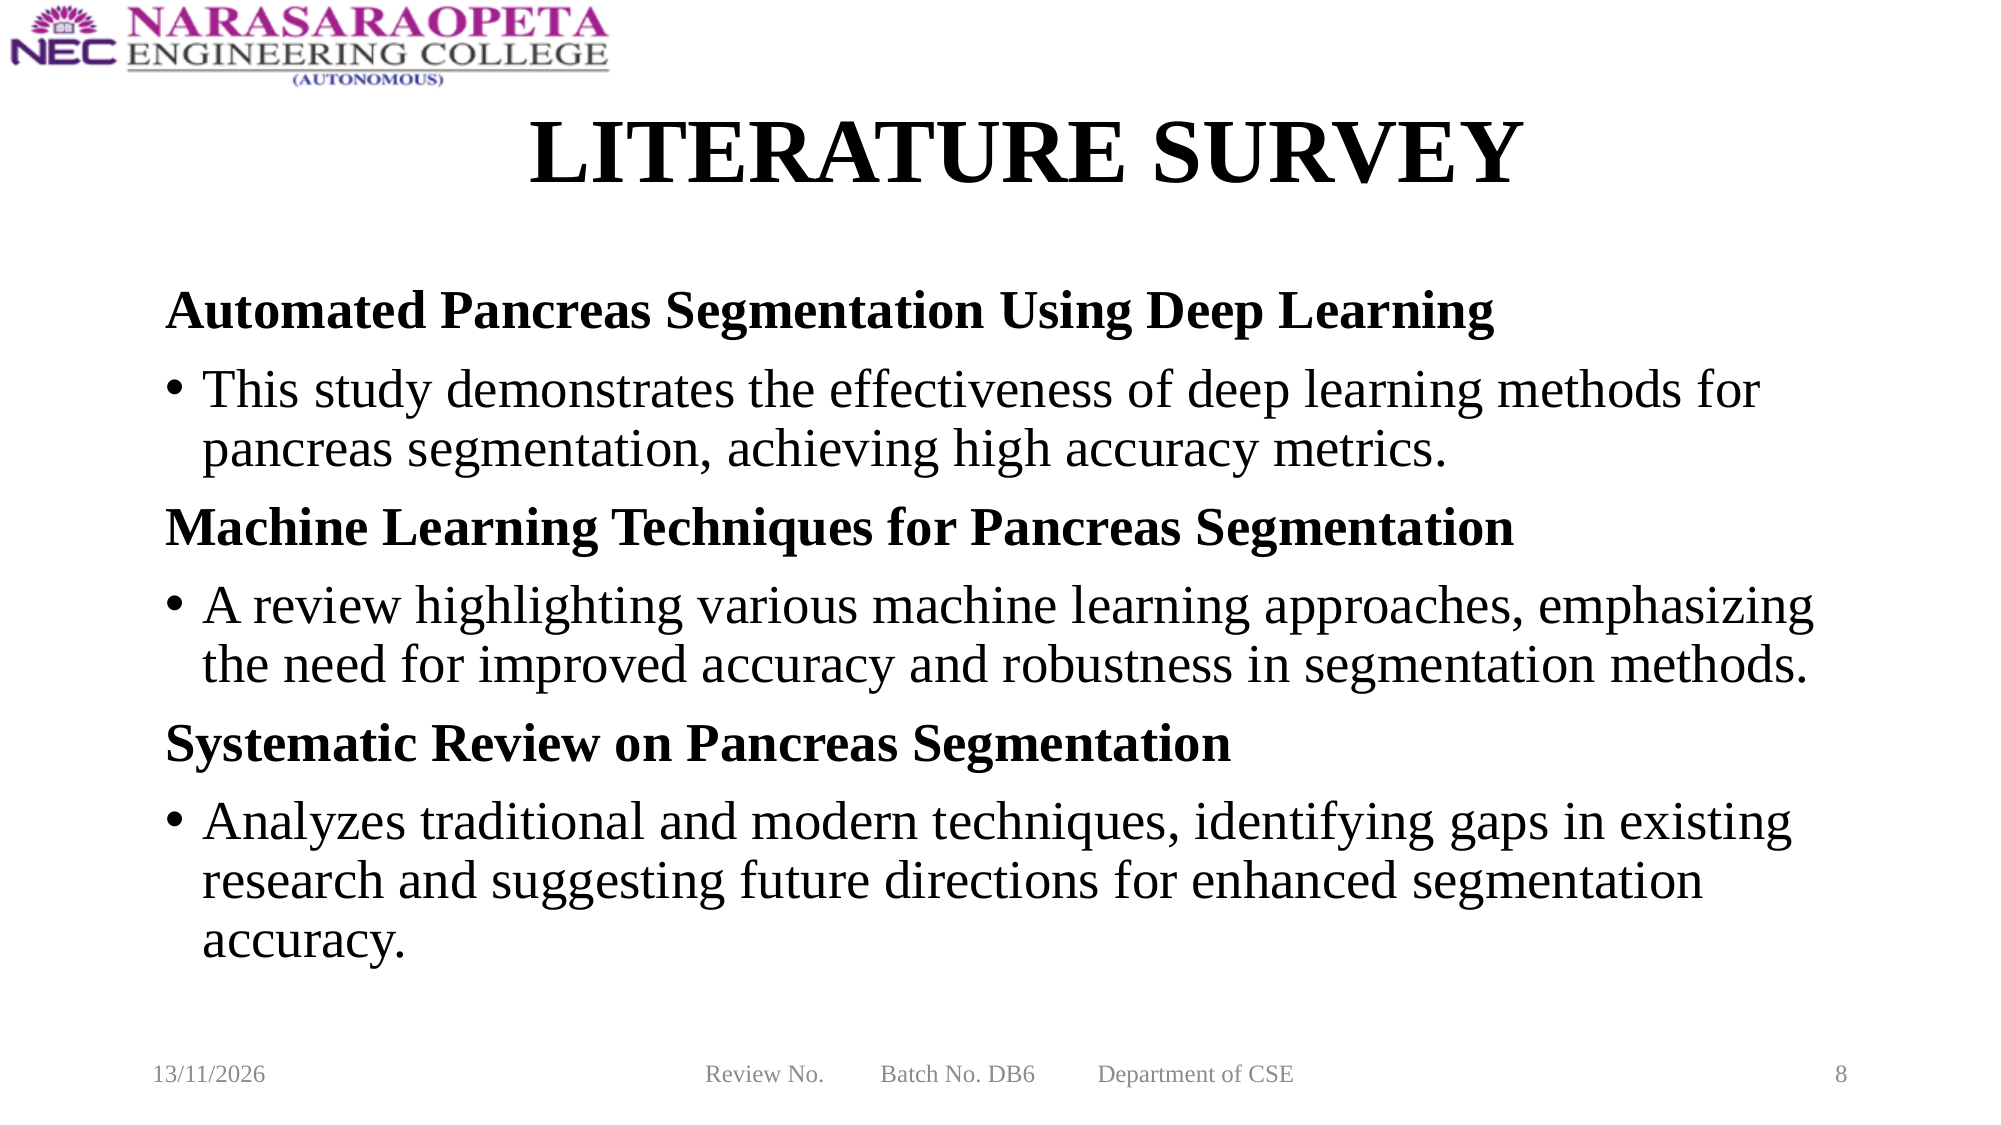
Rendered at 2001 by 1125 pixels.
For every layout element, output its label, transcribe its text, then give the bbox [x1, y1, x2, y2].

text_box Automated Pancreas Segmentation Using Deep Learning This study demonstrates the effectiveness of deep learning methods for pancreas segmentation, achieving high accuracy metrics. Machine Learning Techniques for Pancreas Segmentation A review highlighting various machine learning approaches, emphasizing the need for improved accuracy and robustness in segmentation methods. Systematic Review on Pancreas Segmentation Analyzes traditional and modern techniques, identifying gaps in existing research and suggesting future directions for enhanced segmentation accuracy. [149, 274, 1875, 989]
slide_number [137, 1042, 588, 1103]
slide_number 8 [1412, 1042, 1863, 1103]
footer Review No. Batch No. DB6 Department of CSE [662, 1042, 1338, 1103]
picture [0, 0, 1280, 719]
title LITERATURE SURVEY [193, 59, 1863, 245]
text_box [162, 324, 1888, 1039]
